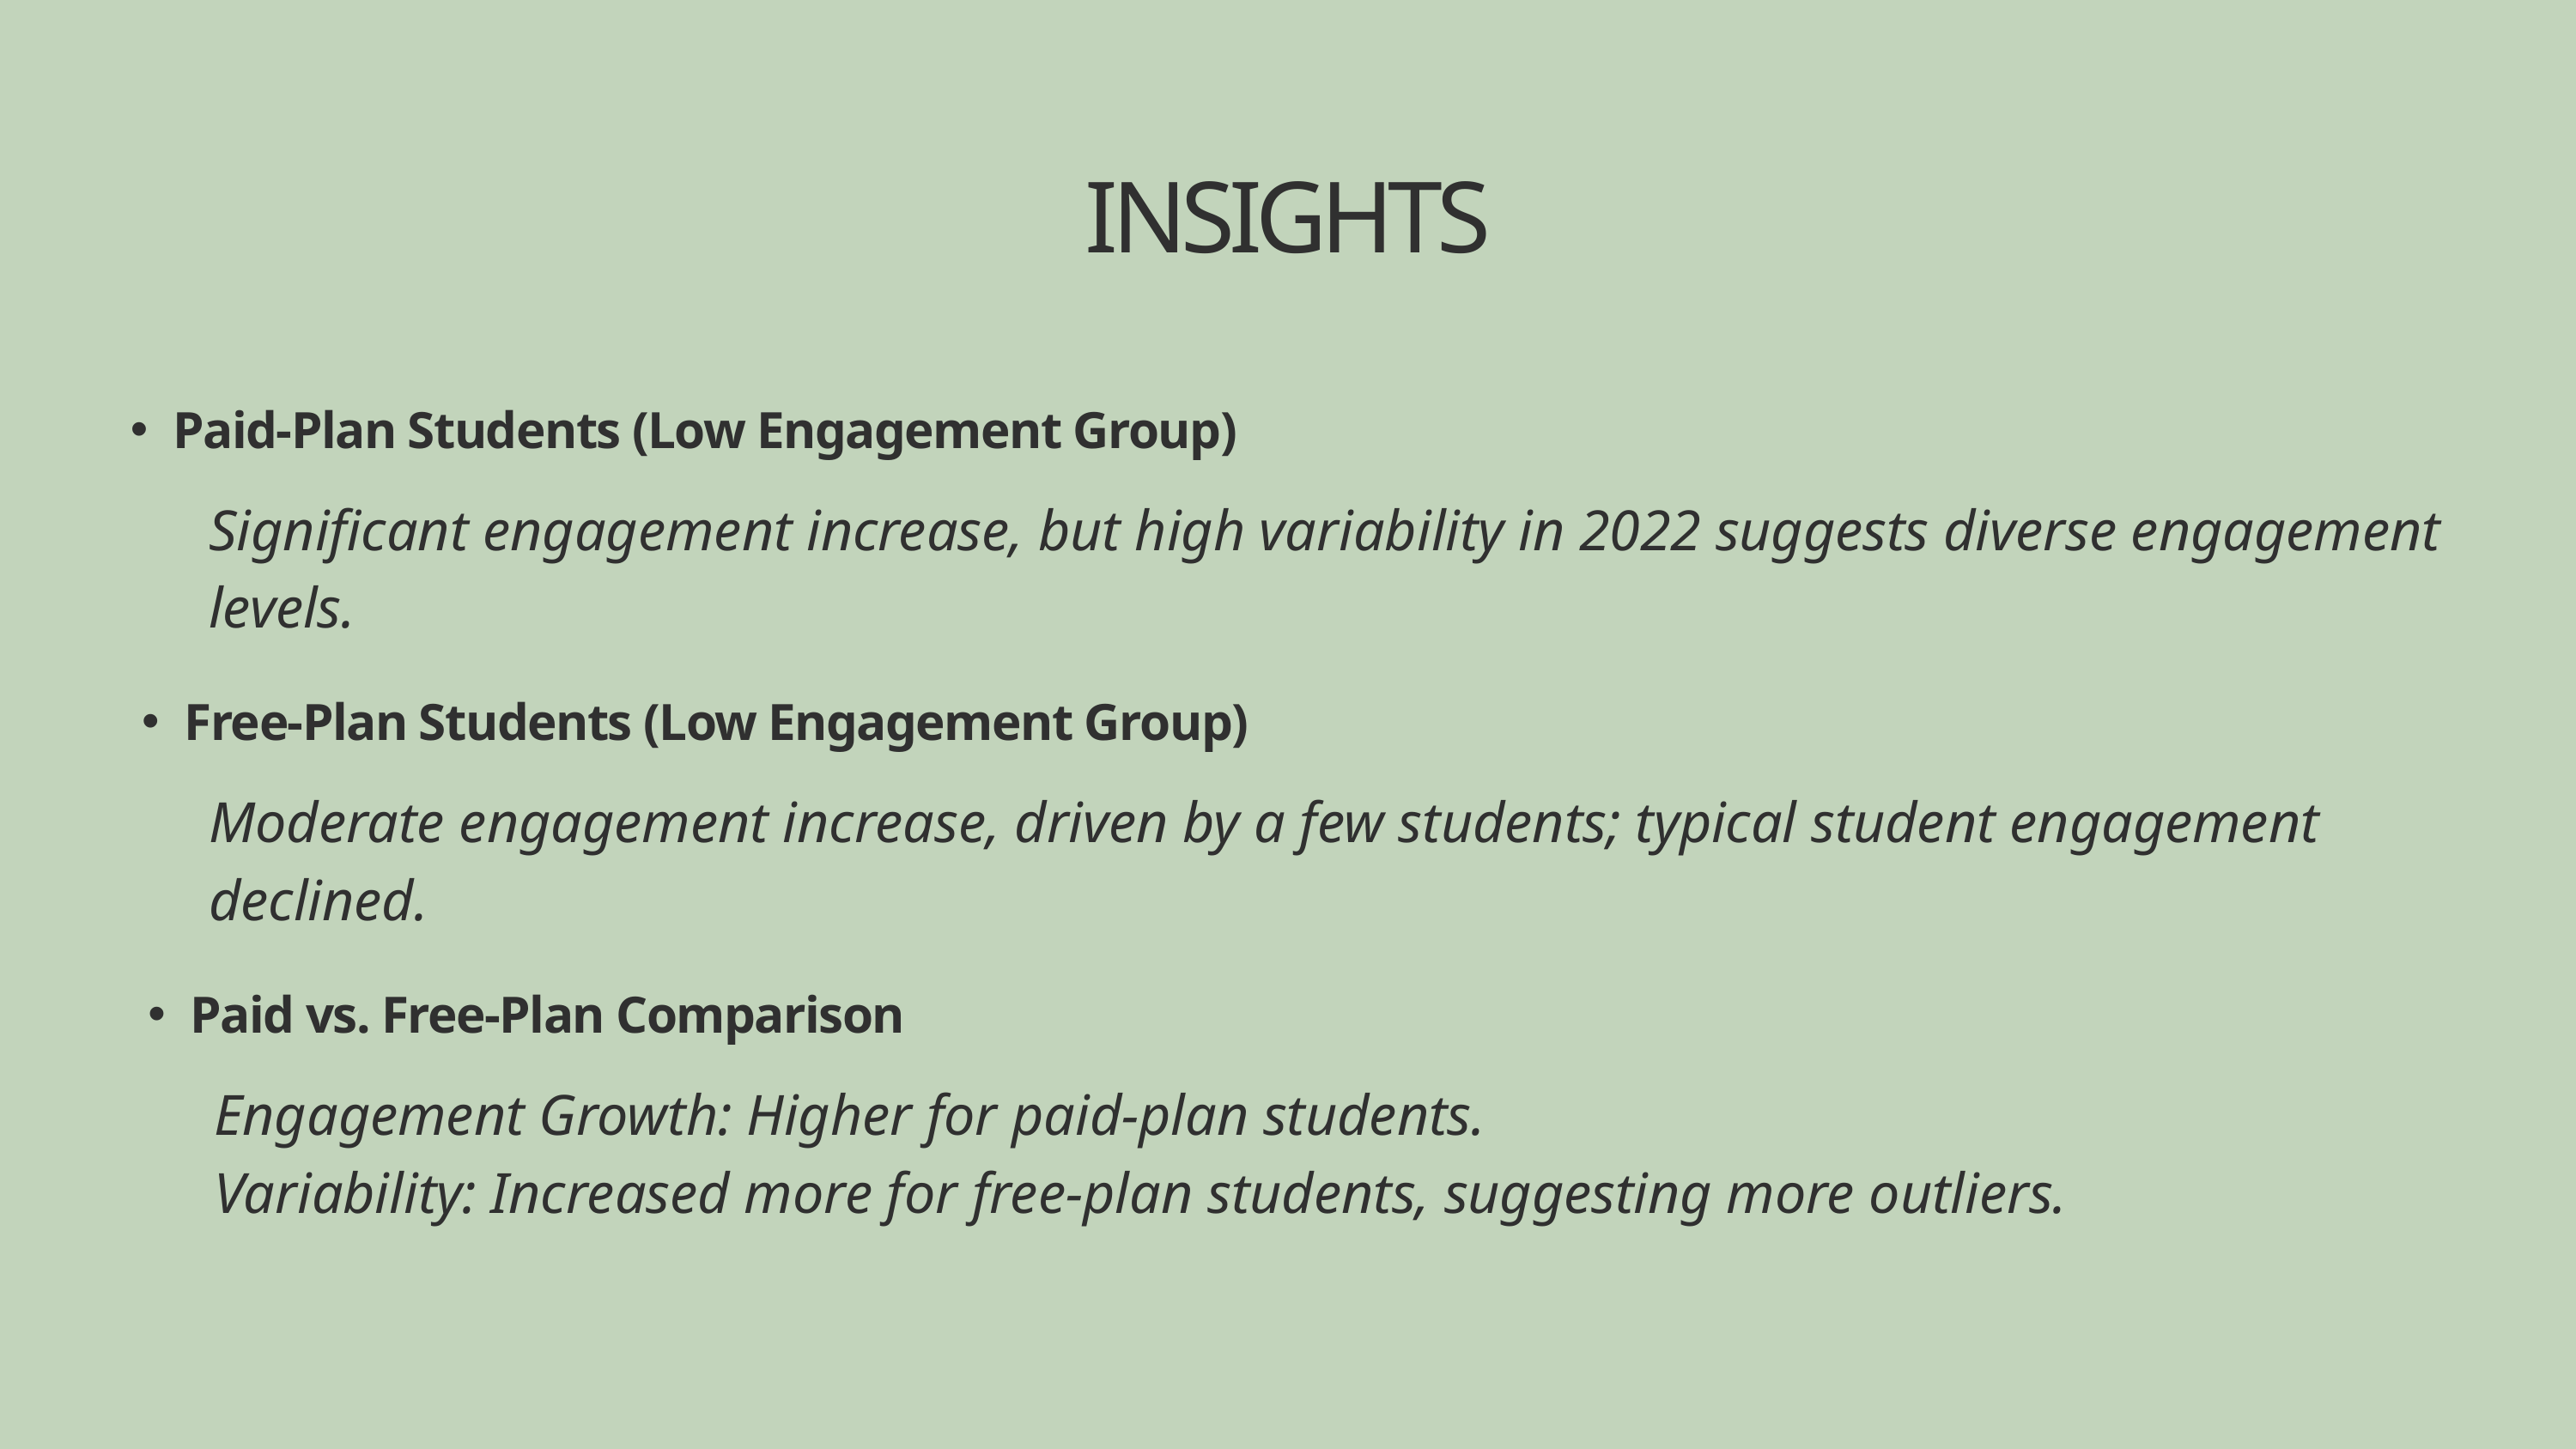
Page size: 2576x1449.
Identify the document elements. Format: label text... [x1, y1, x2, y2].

text_box Significant engagement increase, but high variability in 2022 suggests diverse engagement levels. [209, 483, 2499, 640]
text_box Moderate engagement increase, driven by a few students; typical student engagement declined. [209, 776, 2499, 931]
text_box Free-Plan Students (Low Engagement Group) [99, 680, 1599, 750]
text_box Paid-Plan Students (Low Engagement Group) [88, 388, 1885, 459]
text_box Paid vs. Free-Plan Comparison [105, 973, 1355, 1044]
text_box Engagement Growth: Higher for paid-plan students. Variability: Increased more for free-plan students, suggesting more outliers. [214, 1069, 2504, 1302]
text_box INSIGHTS [593, 179, 1983, 273]
